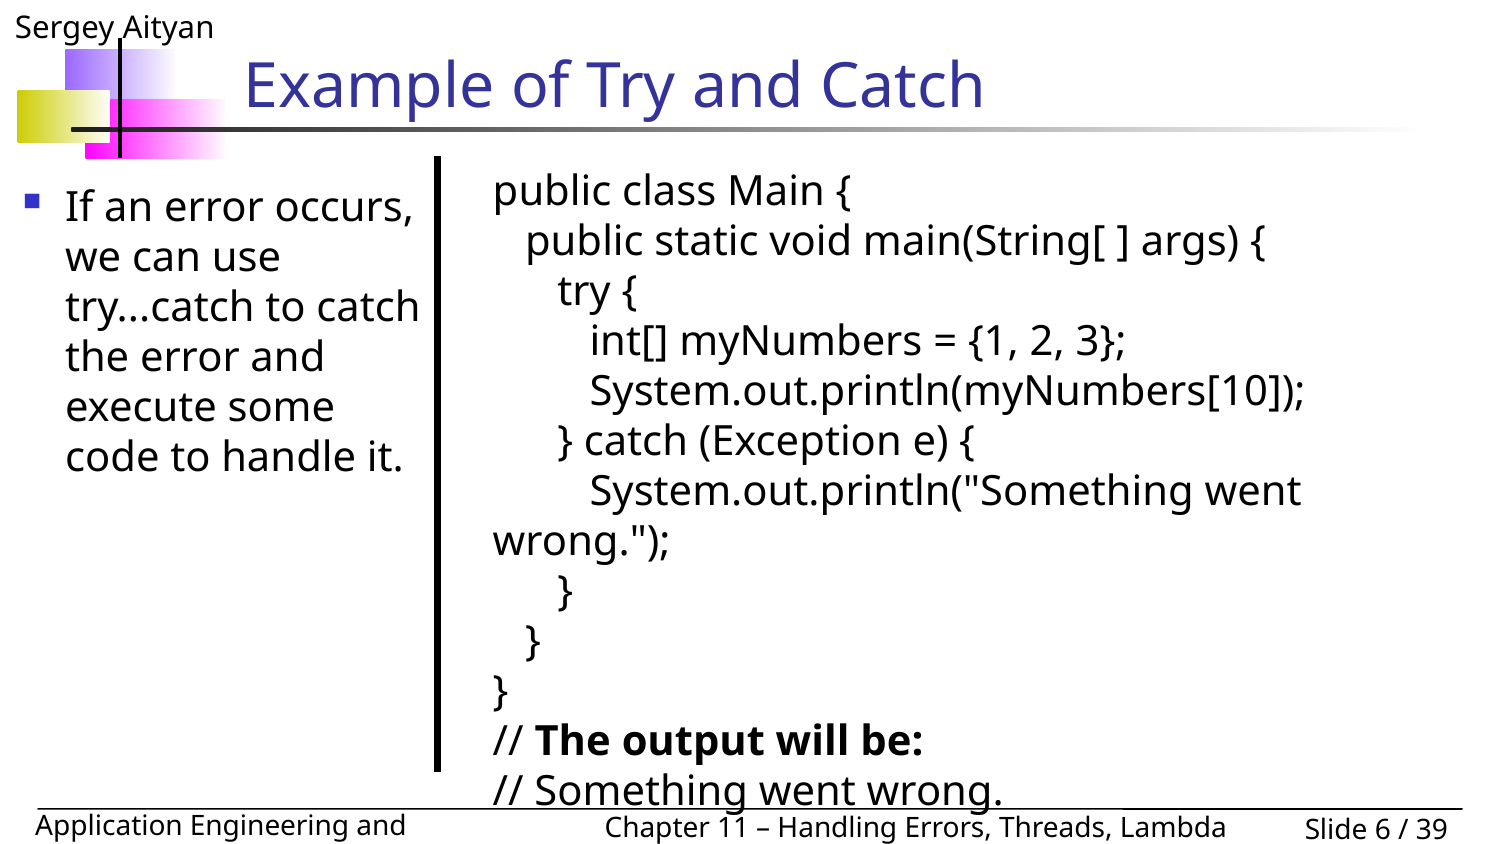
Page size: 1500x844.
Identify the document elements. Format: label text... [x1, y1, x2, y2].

list If an error occurs, we can use try...catch to catch the error and execute some code to handle it. [7, 171, 433, 424]
title Example of Try and Catch [228, 46, 1332, 128]
list public class Main { public static void main(String[ ] args) { try { int[] myNumbers = {1, 2, 3}; System.out.println(myNumbers[10]); } catch (Exception e) { System.out.println("Something went wrong."); } } } // The output will be: // Something went wrong. [477, 156, 1499, 546]
